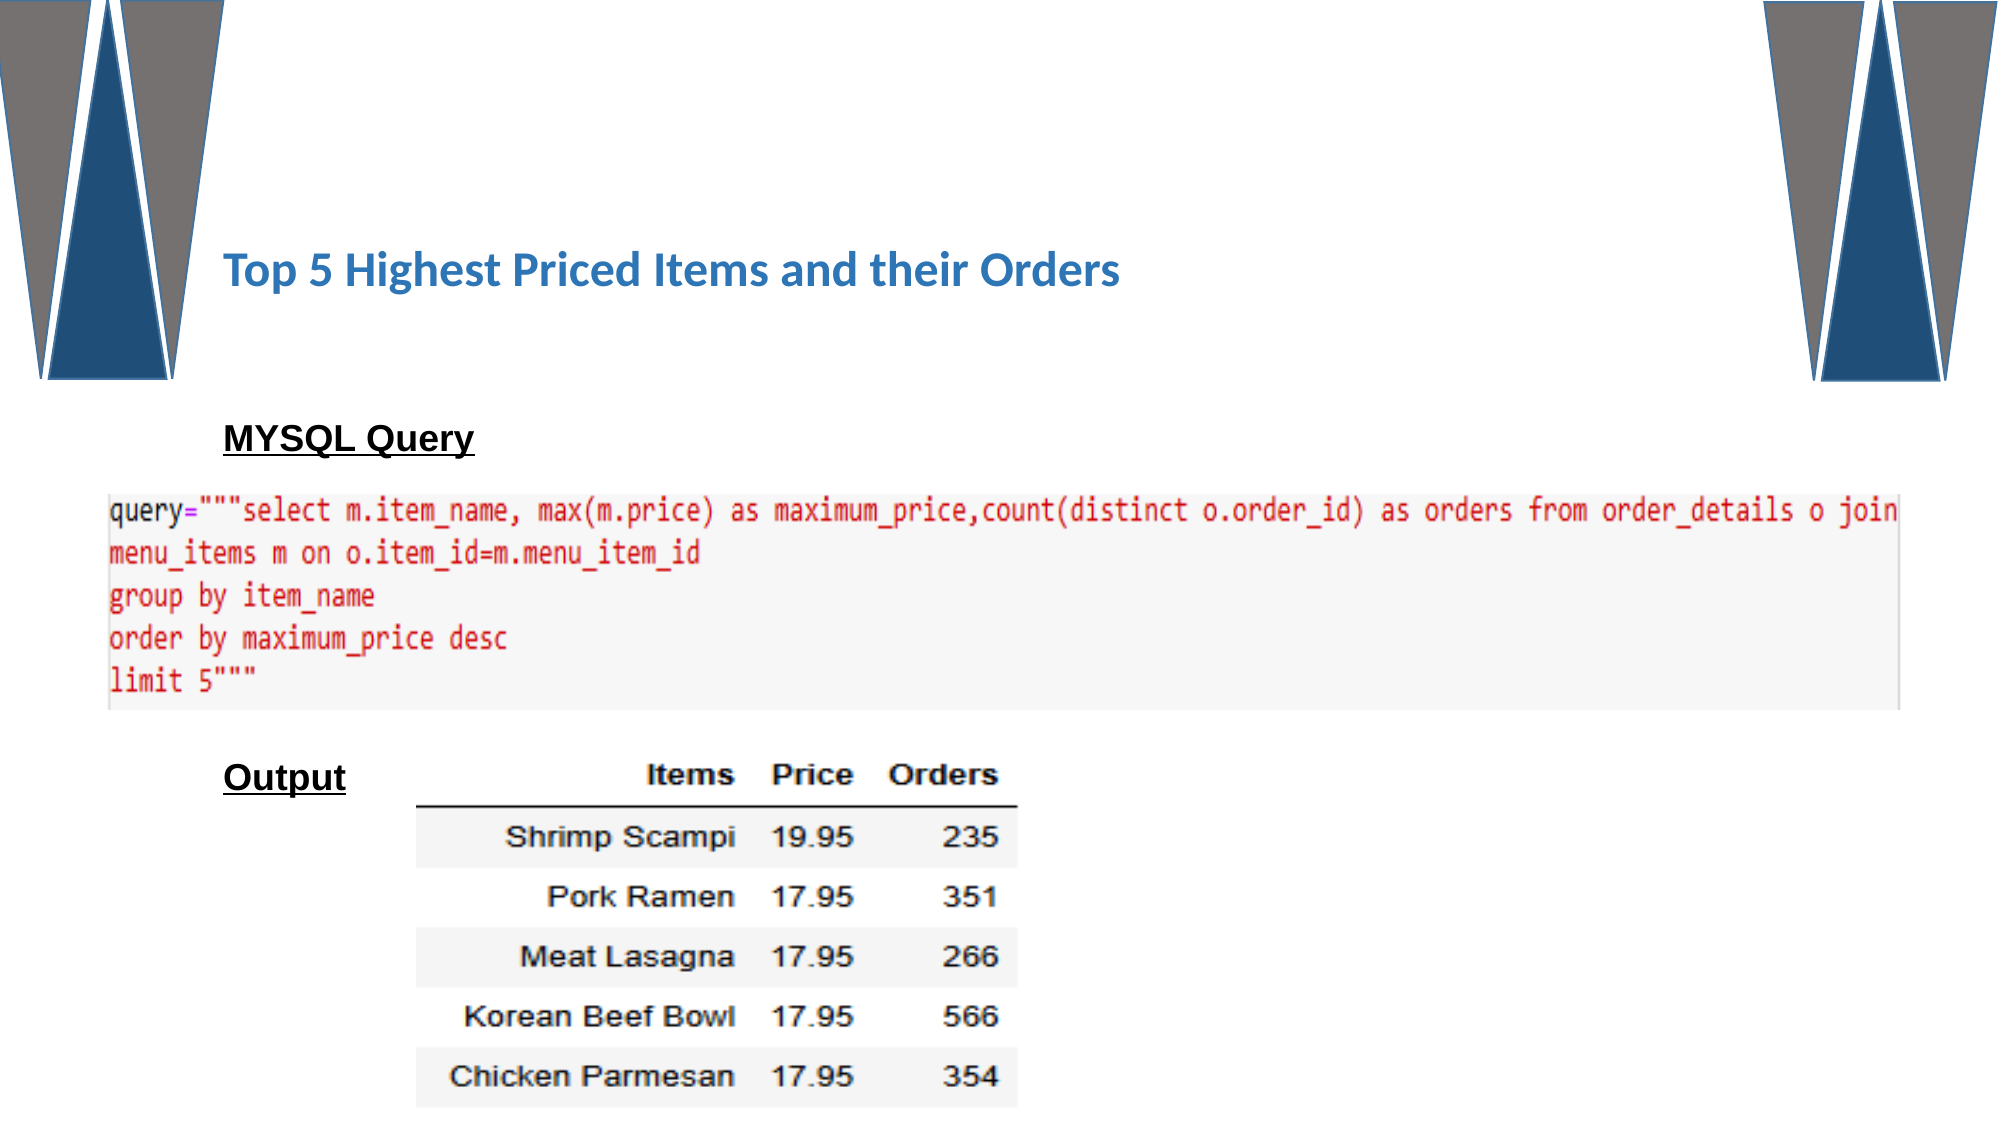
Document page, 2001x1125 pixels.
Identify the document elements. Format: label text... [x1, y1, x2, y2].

picture [416, 737, 1123, 1110]
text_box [0, 0, 224, 379]
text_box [1764, 0, 1997, 381]
text_box Output [208, 745, 375, 806]
picture [107, 494, 1912, 710]
text_box Top 5 Highest Priced Items and their Orders [224, 229, 1578, 304]
text_box MYSQL Query [208, 406, 508, 467]
